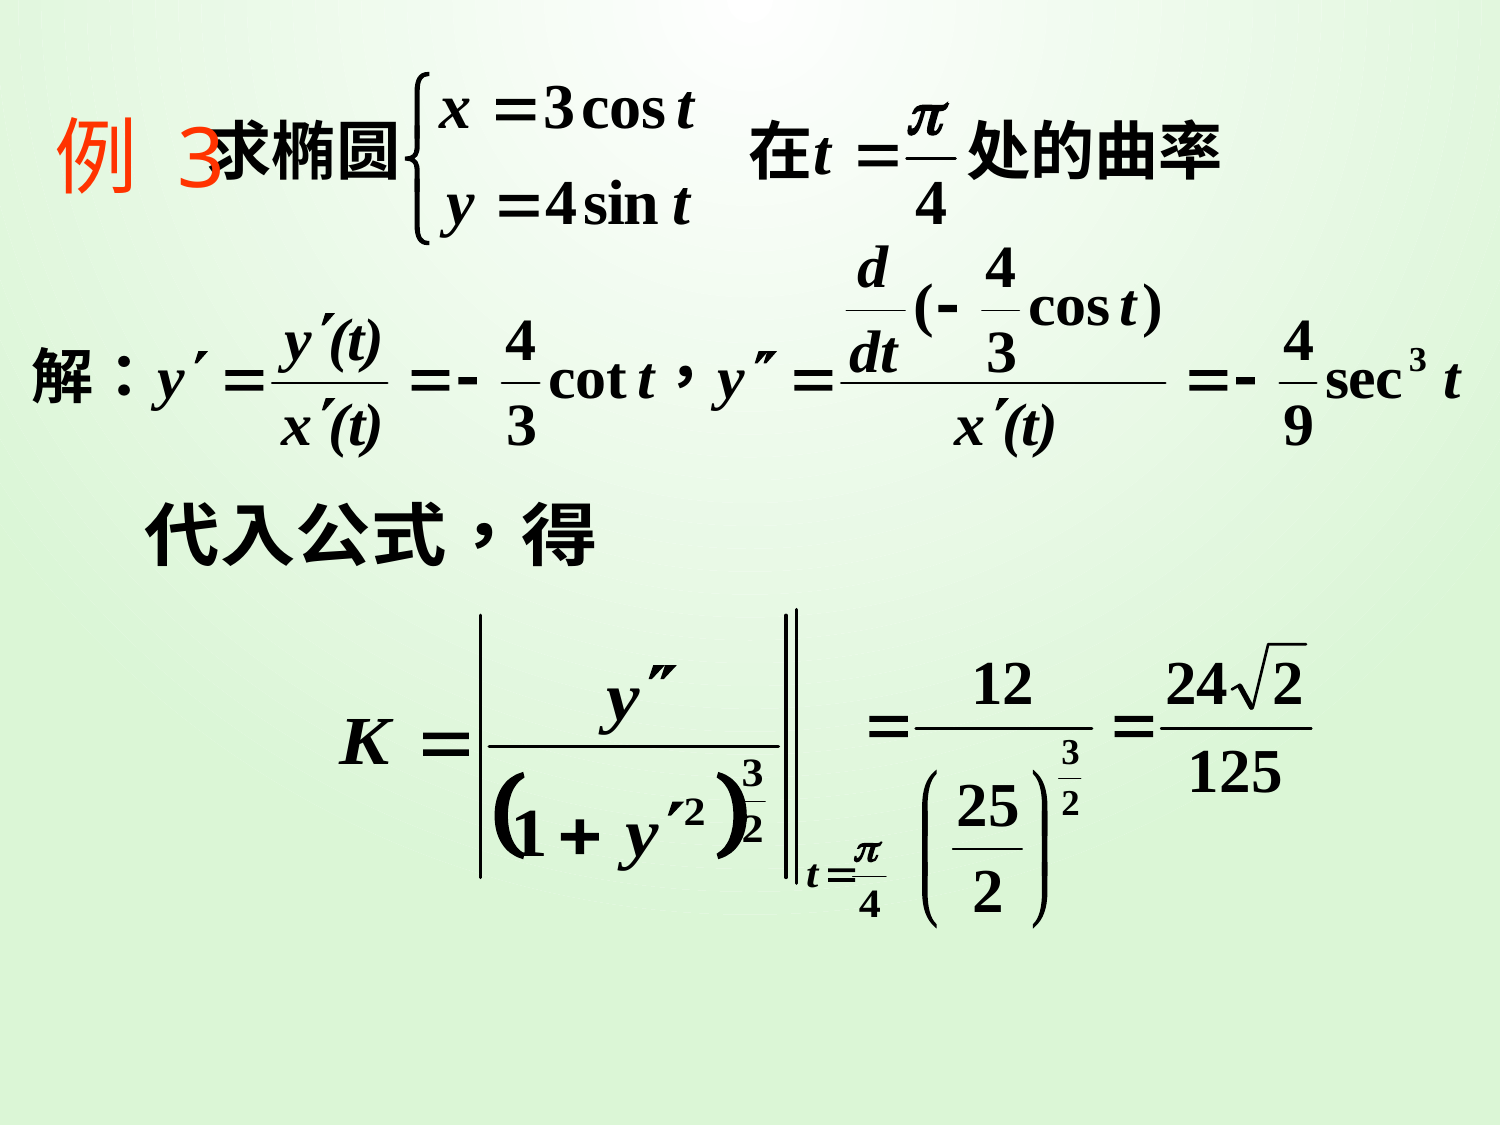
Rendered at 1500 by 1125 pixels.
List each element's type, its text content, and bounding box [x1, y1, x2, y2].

text_box 例 3 [40, 97, 199, 212]
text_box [199, 62, 1238, 227]
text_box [135, 488, 903, 931]
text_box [853, 630, 1323, 938]
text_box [22, 227, 1477, 469]
